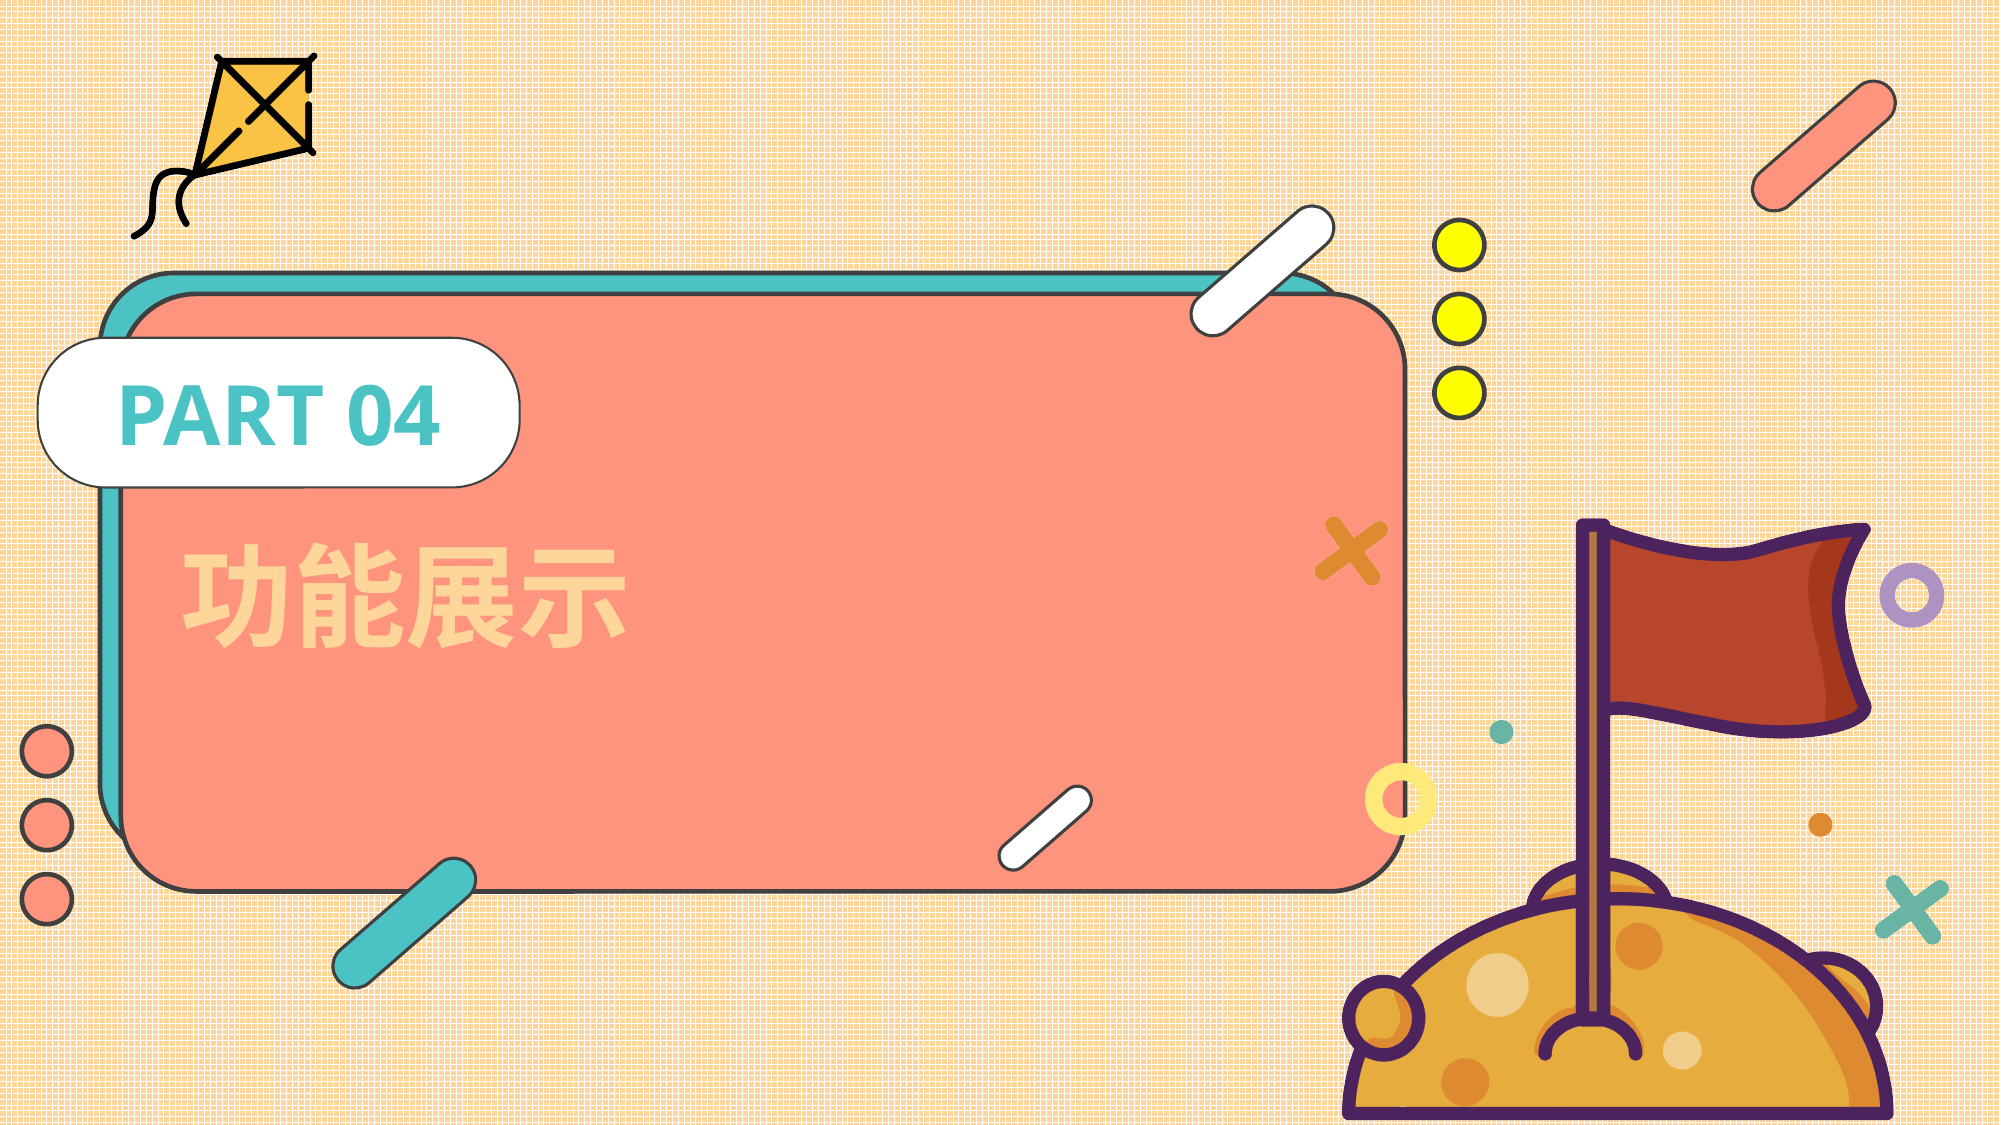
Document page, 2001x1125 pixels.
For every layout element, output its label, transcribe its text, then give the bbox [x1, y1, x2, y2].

text_box [1751, 80, 1897, 212]
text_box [21, 726, 72, 925]
picture [120, 42, 328, 250]
text_box [99, 271, 1225, 336]
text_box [1434, 219, 1485, 417]
picture [1256, 417, 2000, 1125]
text_box [98, 489, 123, 839]
text_box [331, 857, 477, 990]
text_box PART 04 [36, 336, 521, 489]
text_box [1275, 273, 1335, 293]
text_box [1190, 204, 1335, 337]
text_box [998, 785, 1093, 872]
text_box [119, 292, 1407, 893]
text_box 功能展示 [166, 518, 1024, 668]
